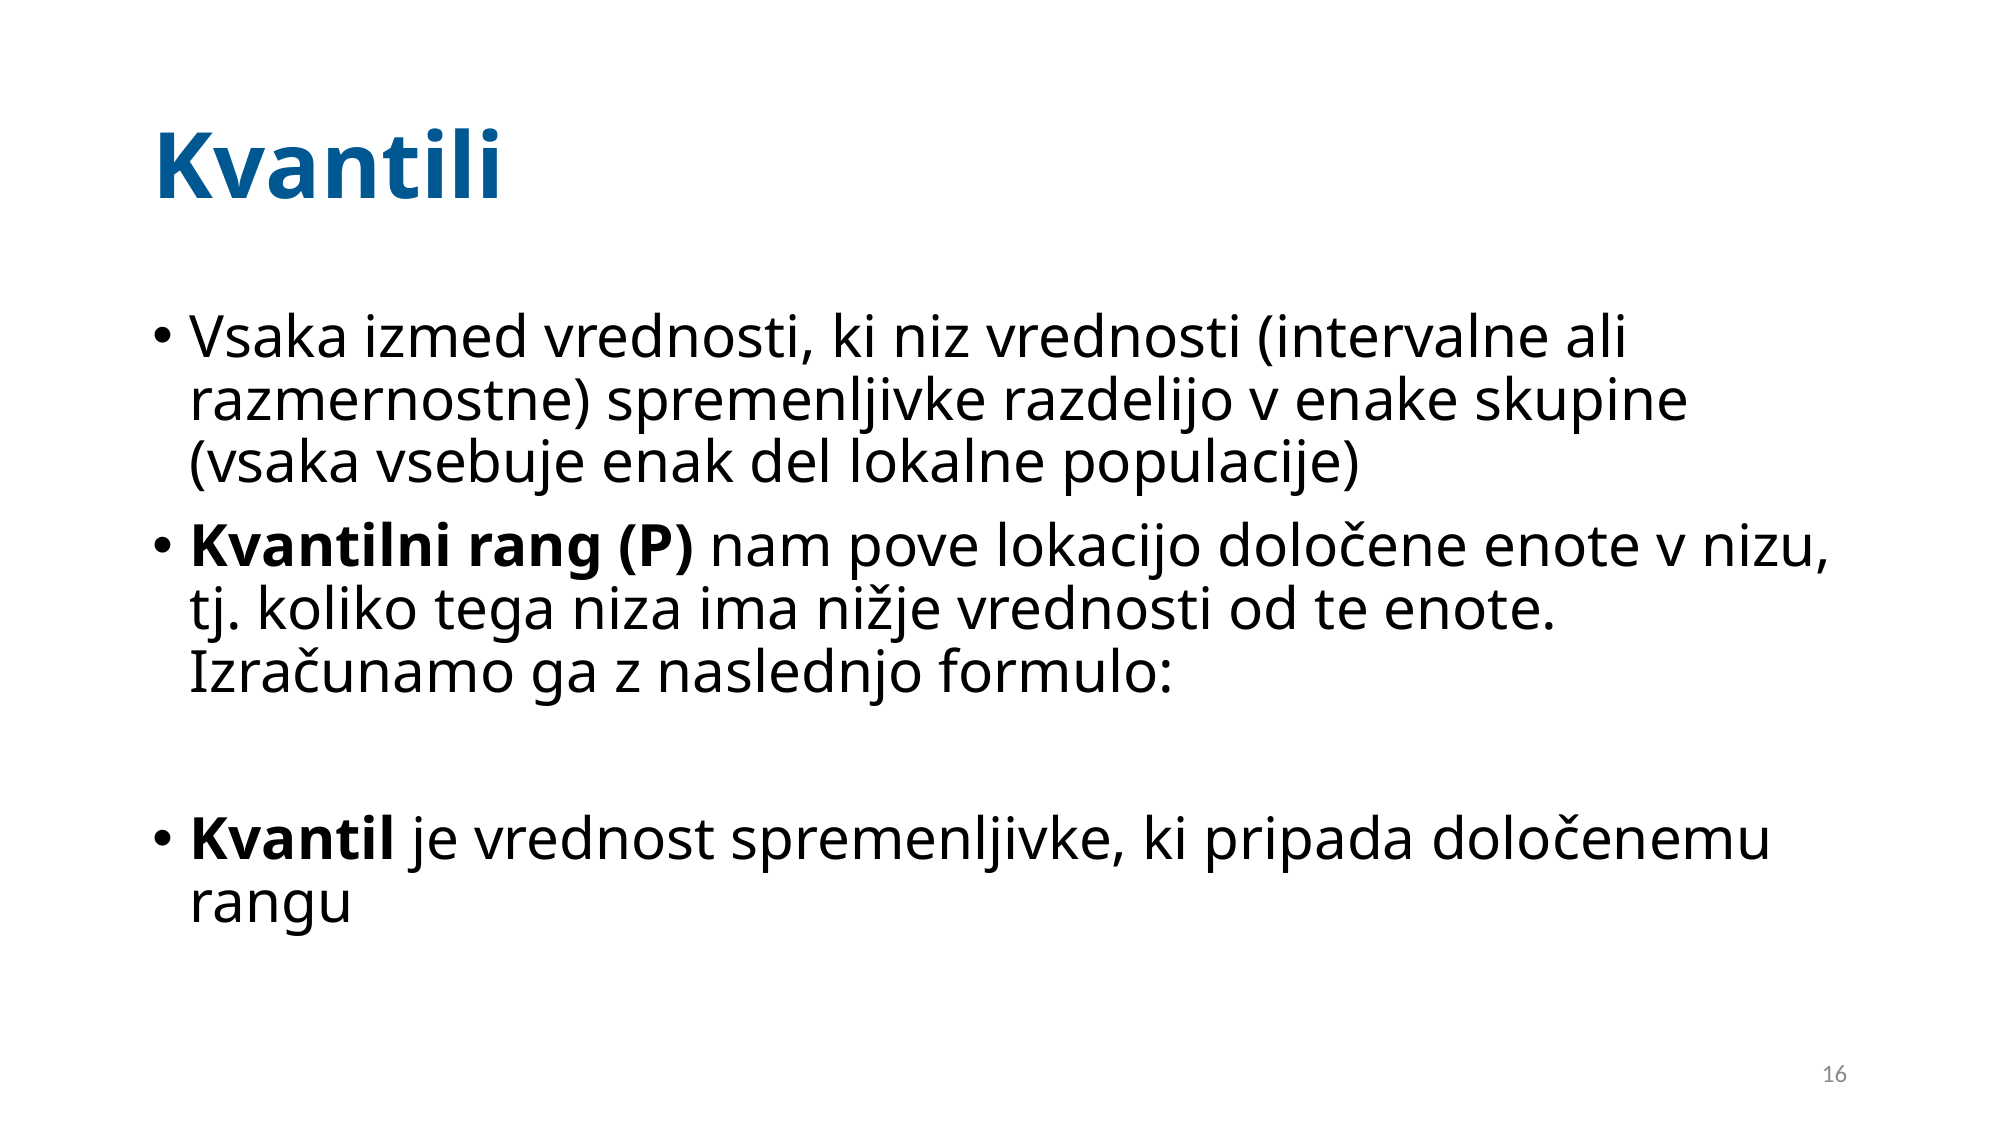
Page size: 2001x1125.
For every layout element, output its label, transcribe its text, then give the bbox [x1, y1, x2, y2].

slide_number 16 [1412, 1042, 1863, 1103]
title Kvantili [137, 59, 1863, 278]
